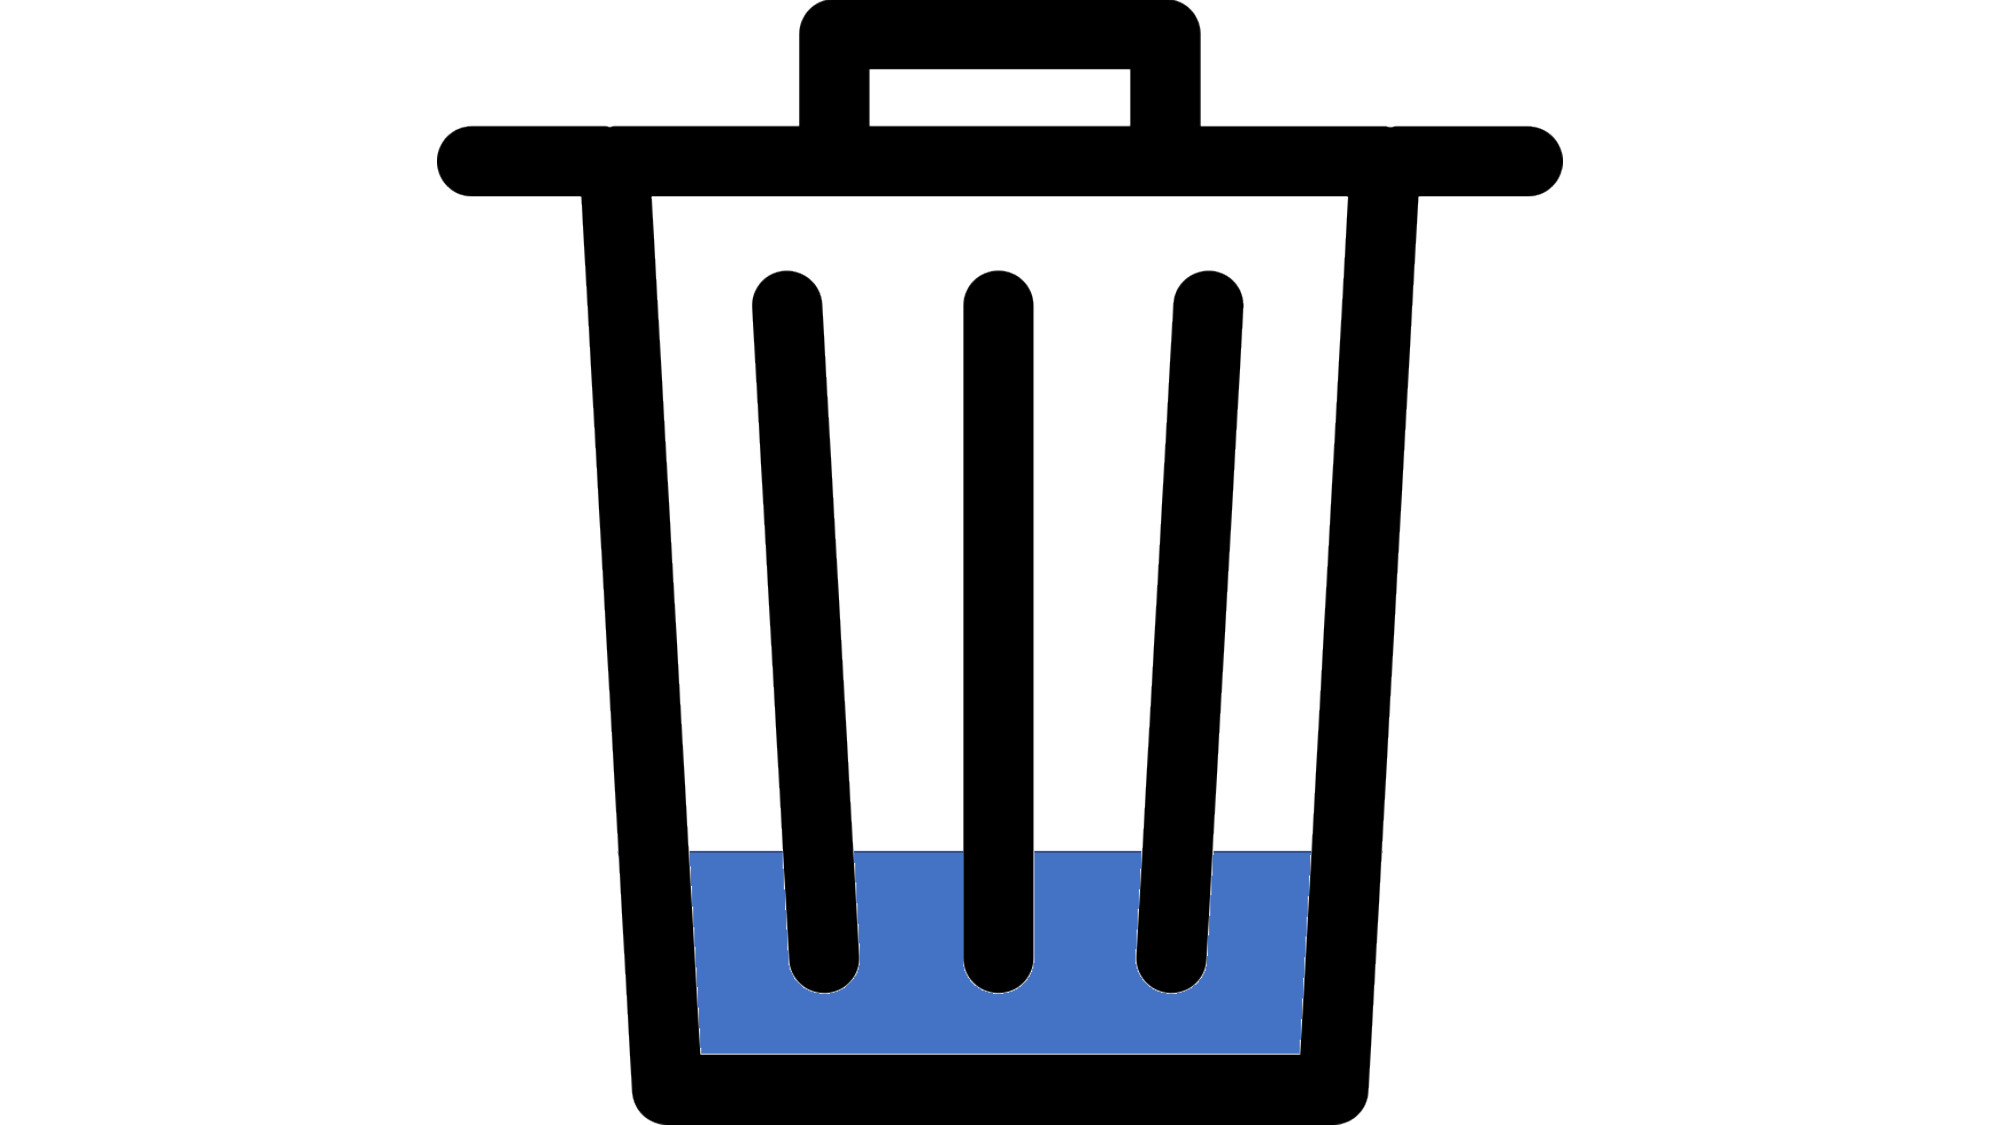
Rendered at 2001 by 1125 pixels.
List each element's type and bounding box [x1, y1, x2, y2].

picture [437, 0, 1563, 1125]
